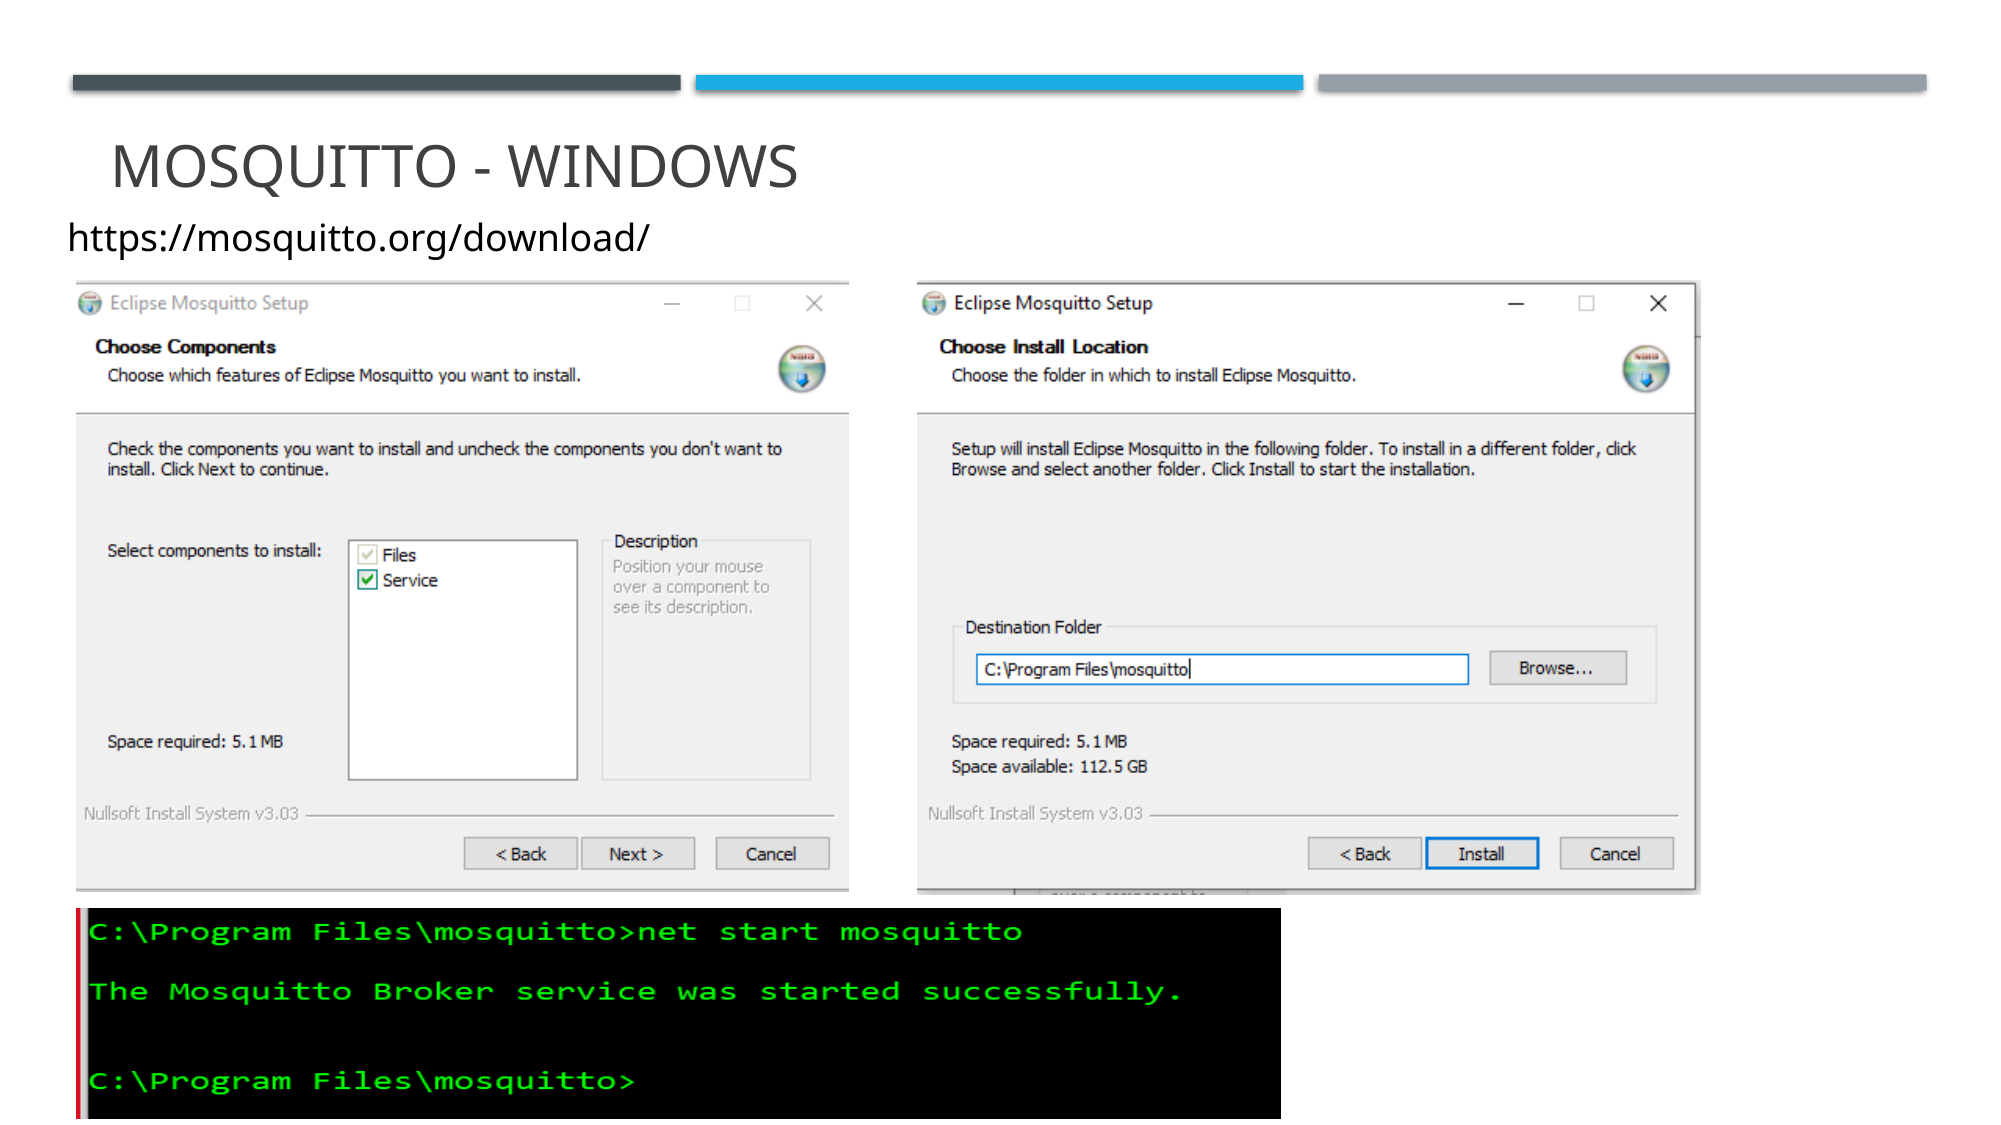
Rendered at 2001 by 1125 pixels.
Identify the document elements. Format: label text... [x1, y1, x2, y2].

picture [917, 279, 1702, 895]
text_box https://mosquitto.org/download/ [52, 206, 666, 266]
picture [75, 279, 849, 892]
picture [75, 907, 1282, 1119]
title MOSQUITTO - WIndows [95, 115, 1905, 207]
